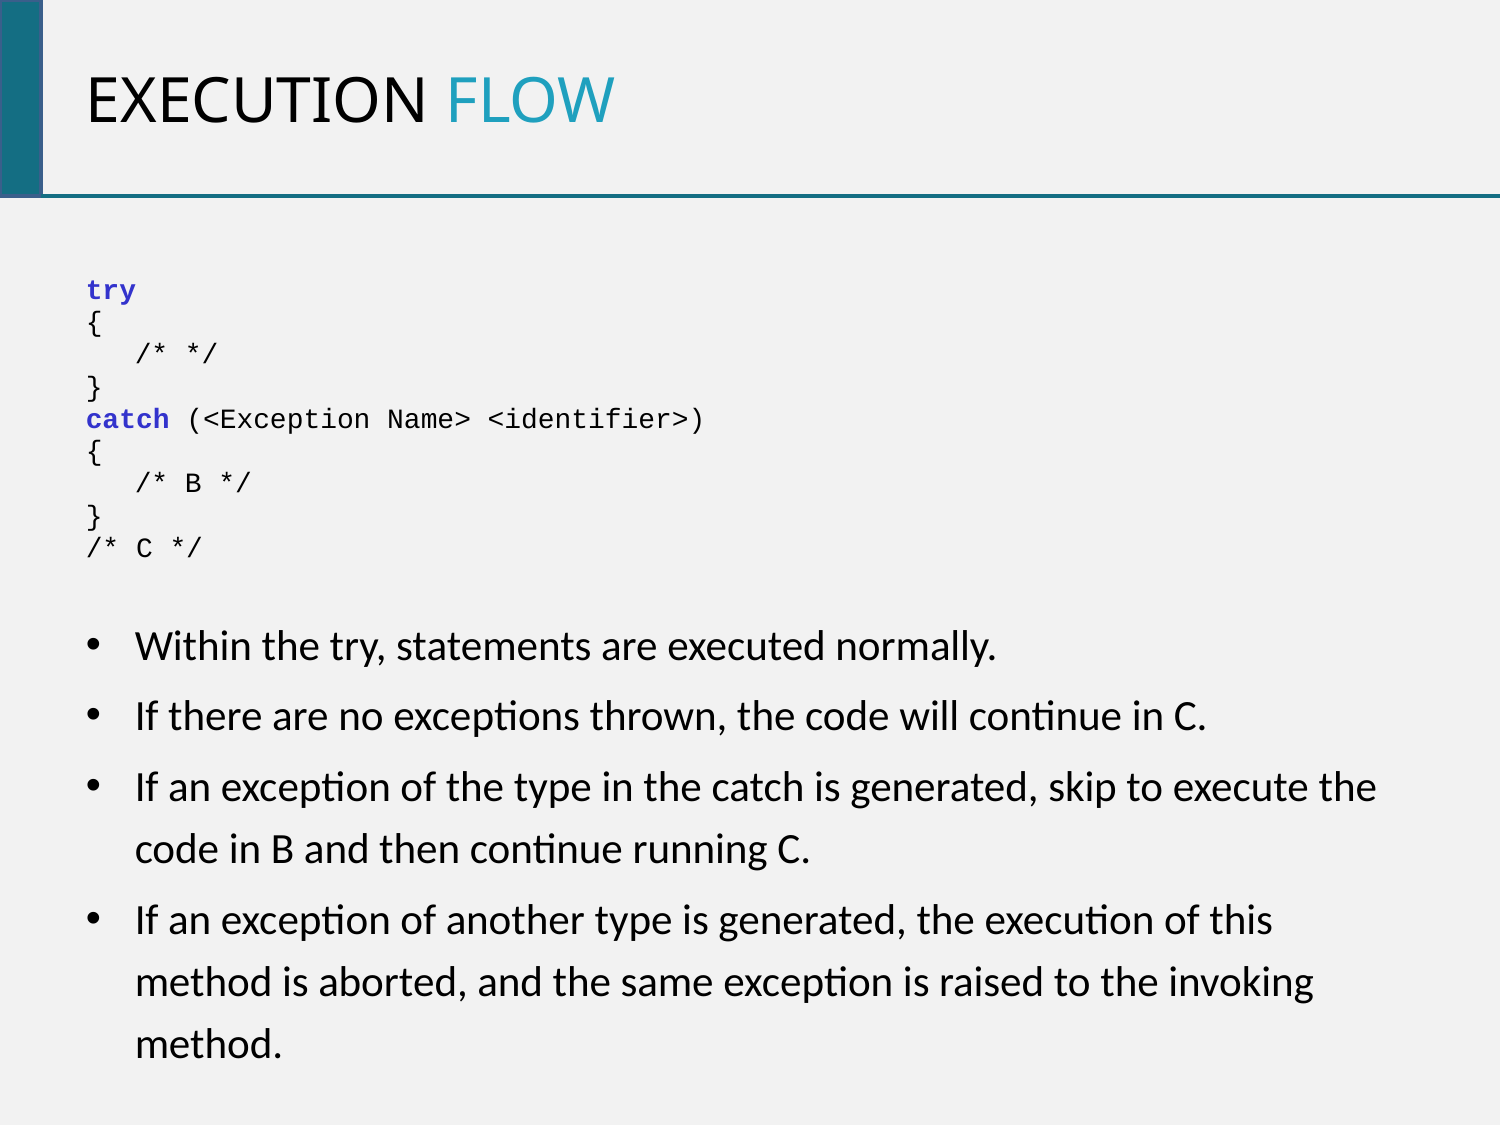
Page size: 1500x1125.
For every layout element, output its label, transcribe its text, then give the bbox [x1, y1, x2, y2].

text_box Execution flow [70, 0, 1294, 194]
text_box [0, 0, 43, 198]
list try { /* */ } catch (<Exception Name> <identifier>) { /* B */ } /* C */ Within the try, statements are executed normally. If there are no exceptions thrown, the code will continue in C. If an exception of the type in the catch is generated, skip to execute the code in B and then continue running C. If an exception of another type is generated, the execution of this method is aborted, and the same exception is raised to the invoking method. [70, 231, 1430, 1088]
